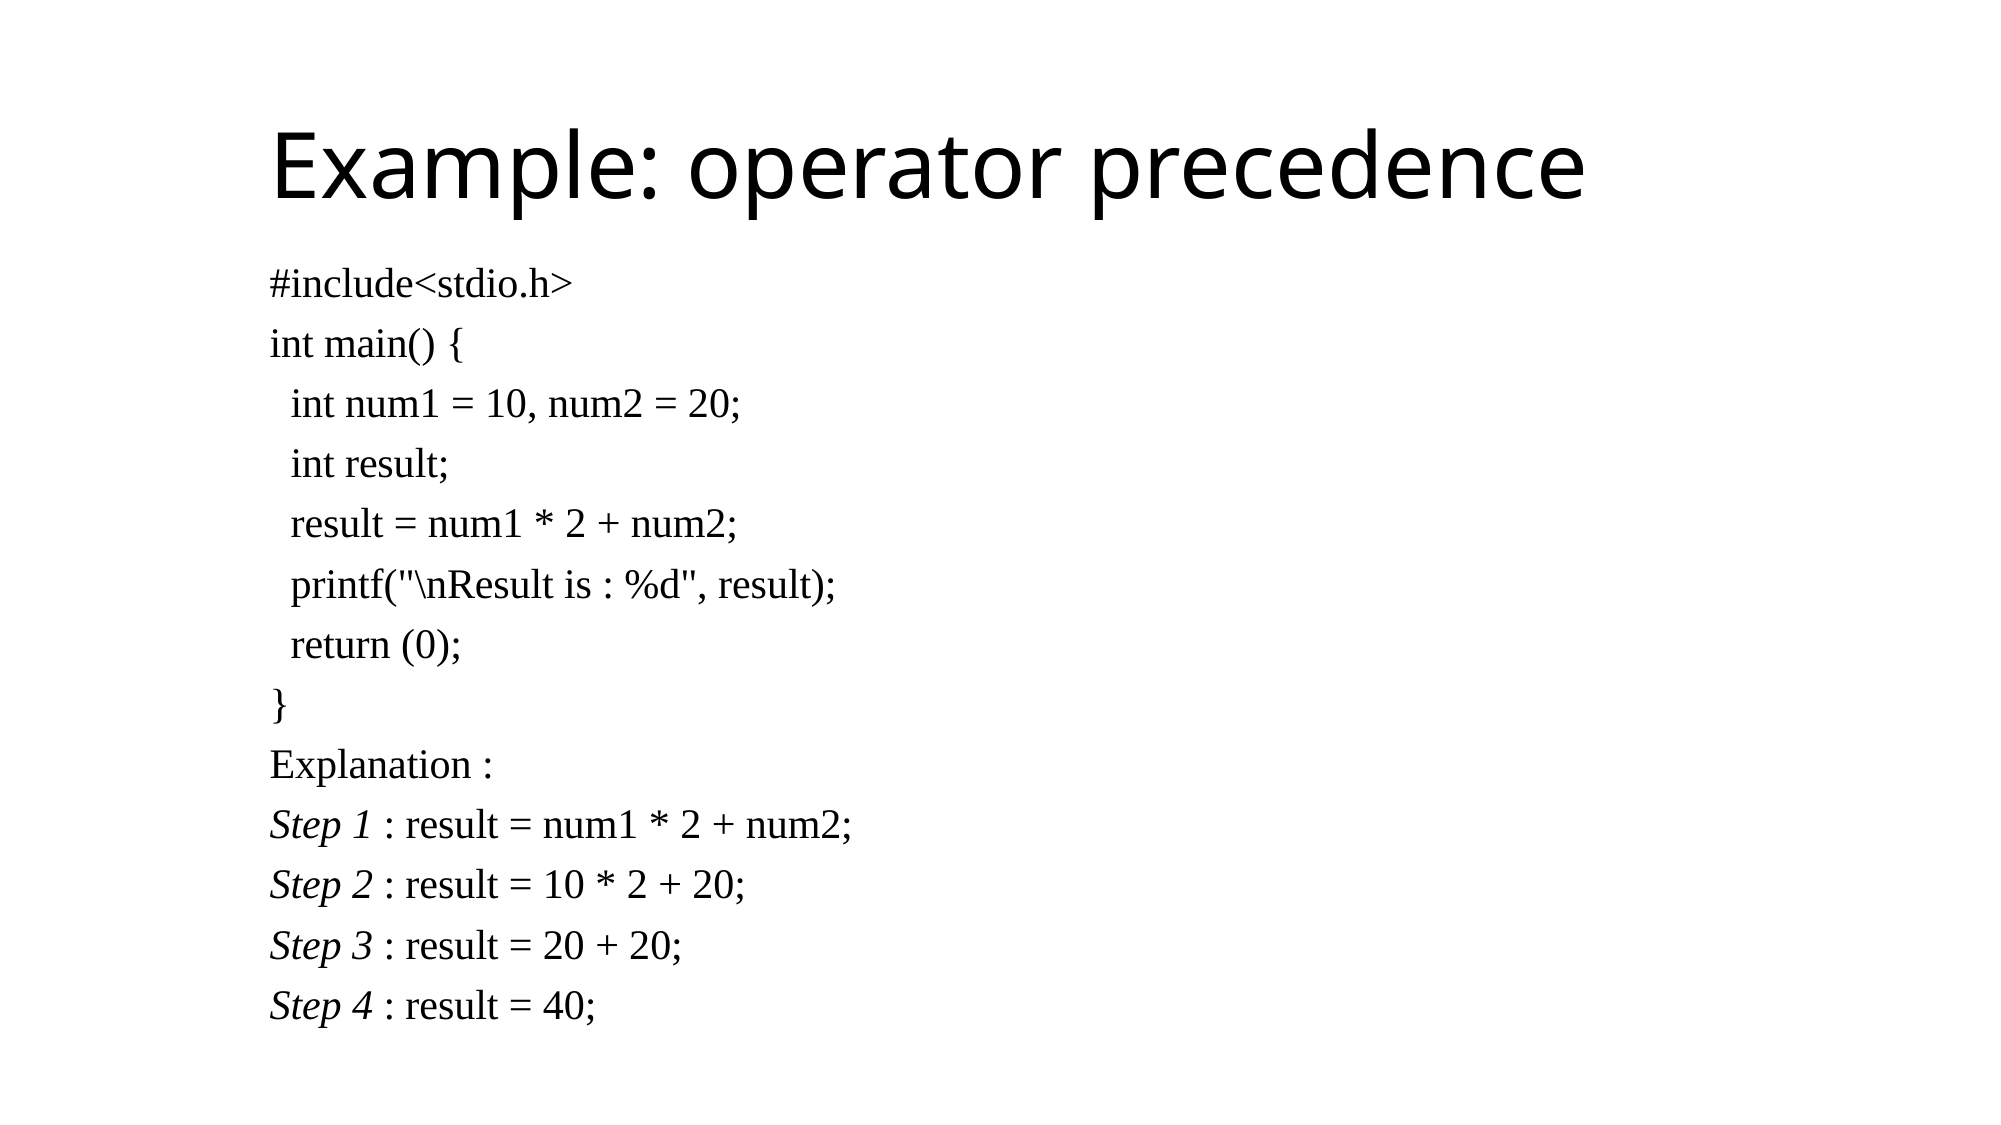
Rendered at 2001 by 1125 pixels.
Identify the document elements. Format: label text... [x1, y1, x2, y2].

title Example: operator precedence [254, 59, 1866, 253]
list #include<stdio.h> int main() { int num1 = 10, num2 = 20; int result; result = num1 * 2 + num2; printf("\nResult is : %d", result); return (0); } Explanation : Step 1 : result = num1 * 2 + num2; Step 2 : result = 10 * 2 + 20; Step 3 : result = 20 + 20; Step 4 : result = 40; [254, 253, 1866, 1040]
